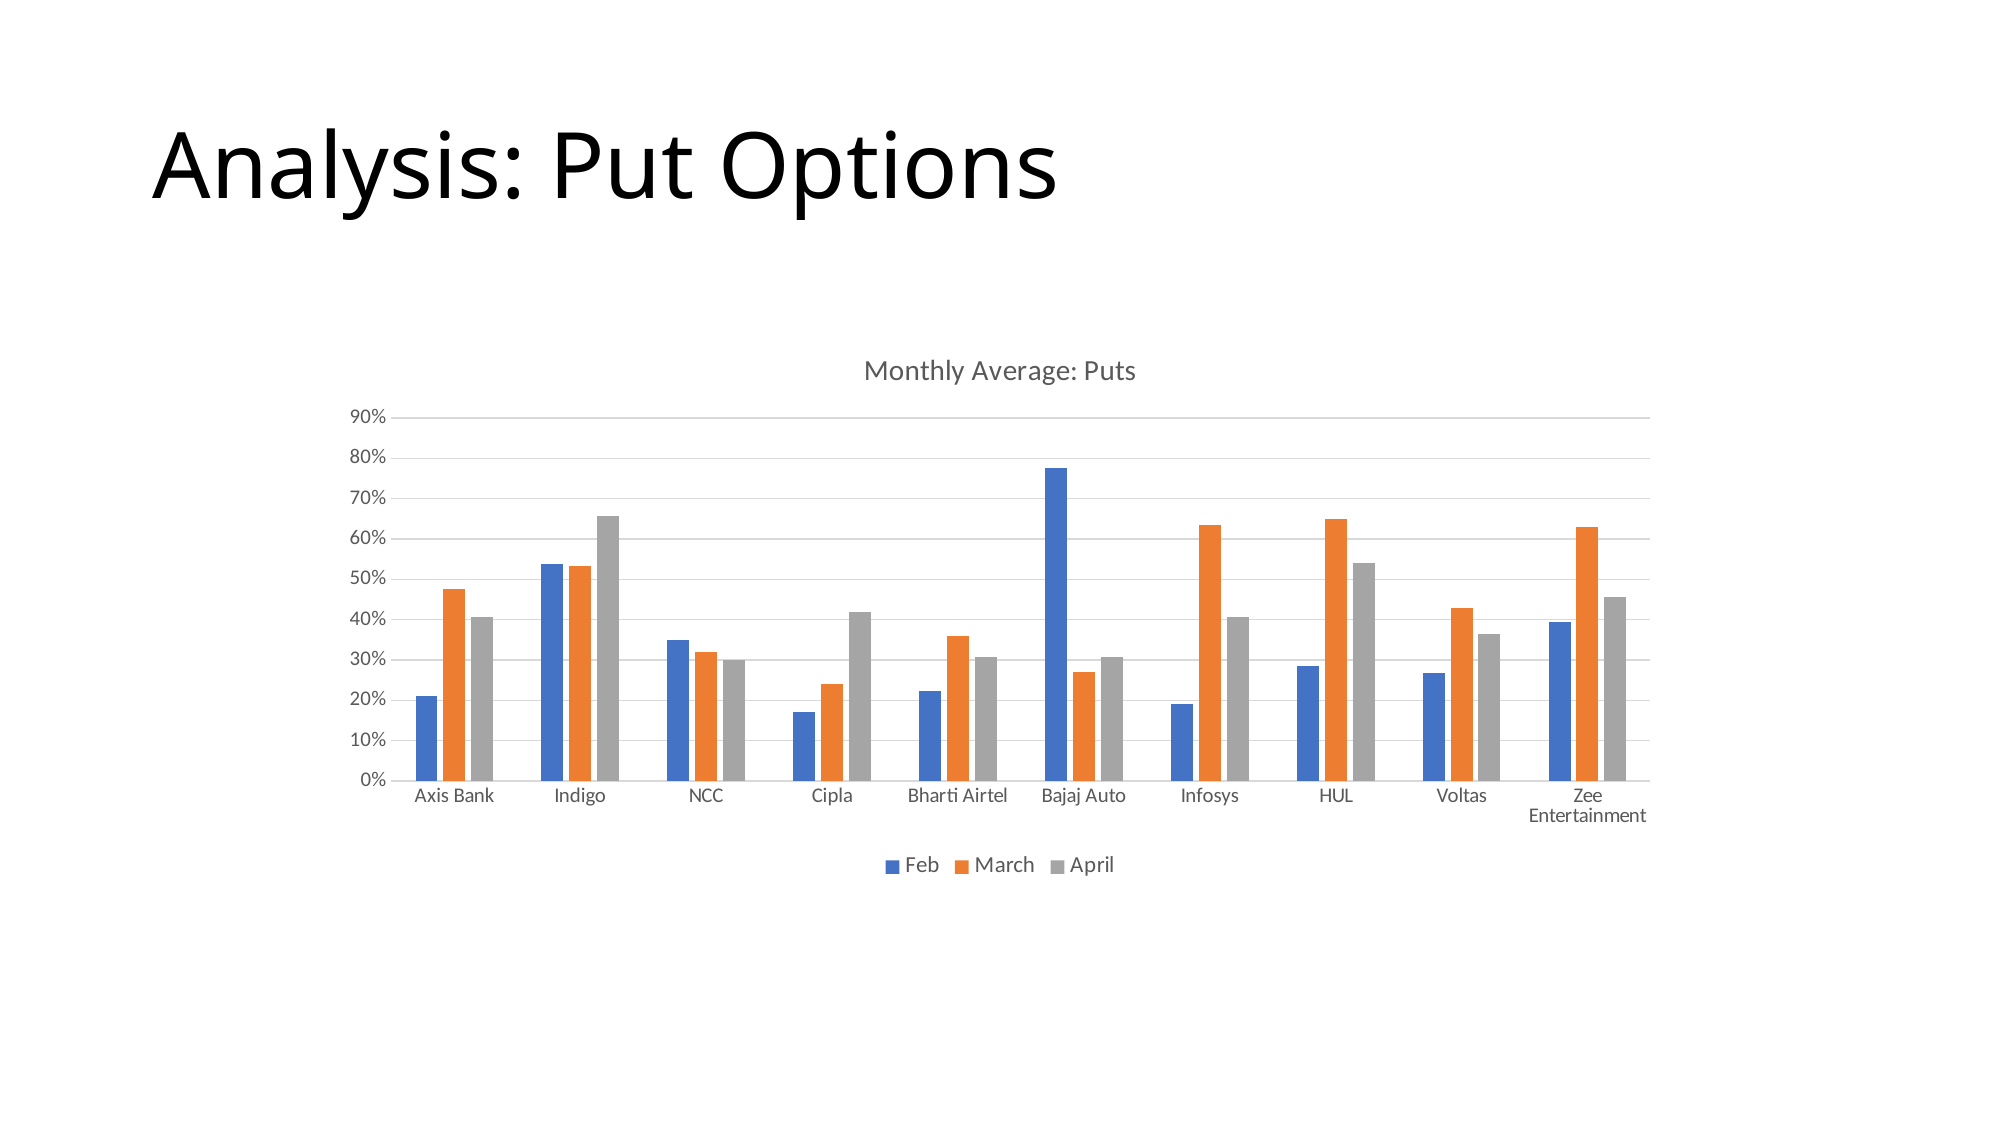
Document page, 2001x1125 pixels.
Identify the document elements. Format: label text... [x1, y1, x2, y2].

title Analysis: Put Options [137, 59, 1863, 278]
chart [322, 330, 1678, 885]
